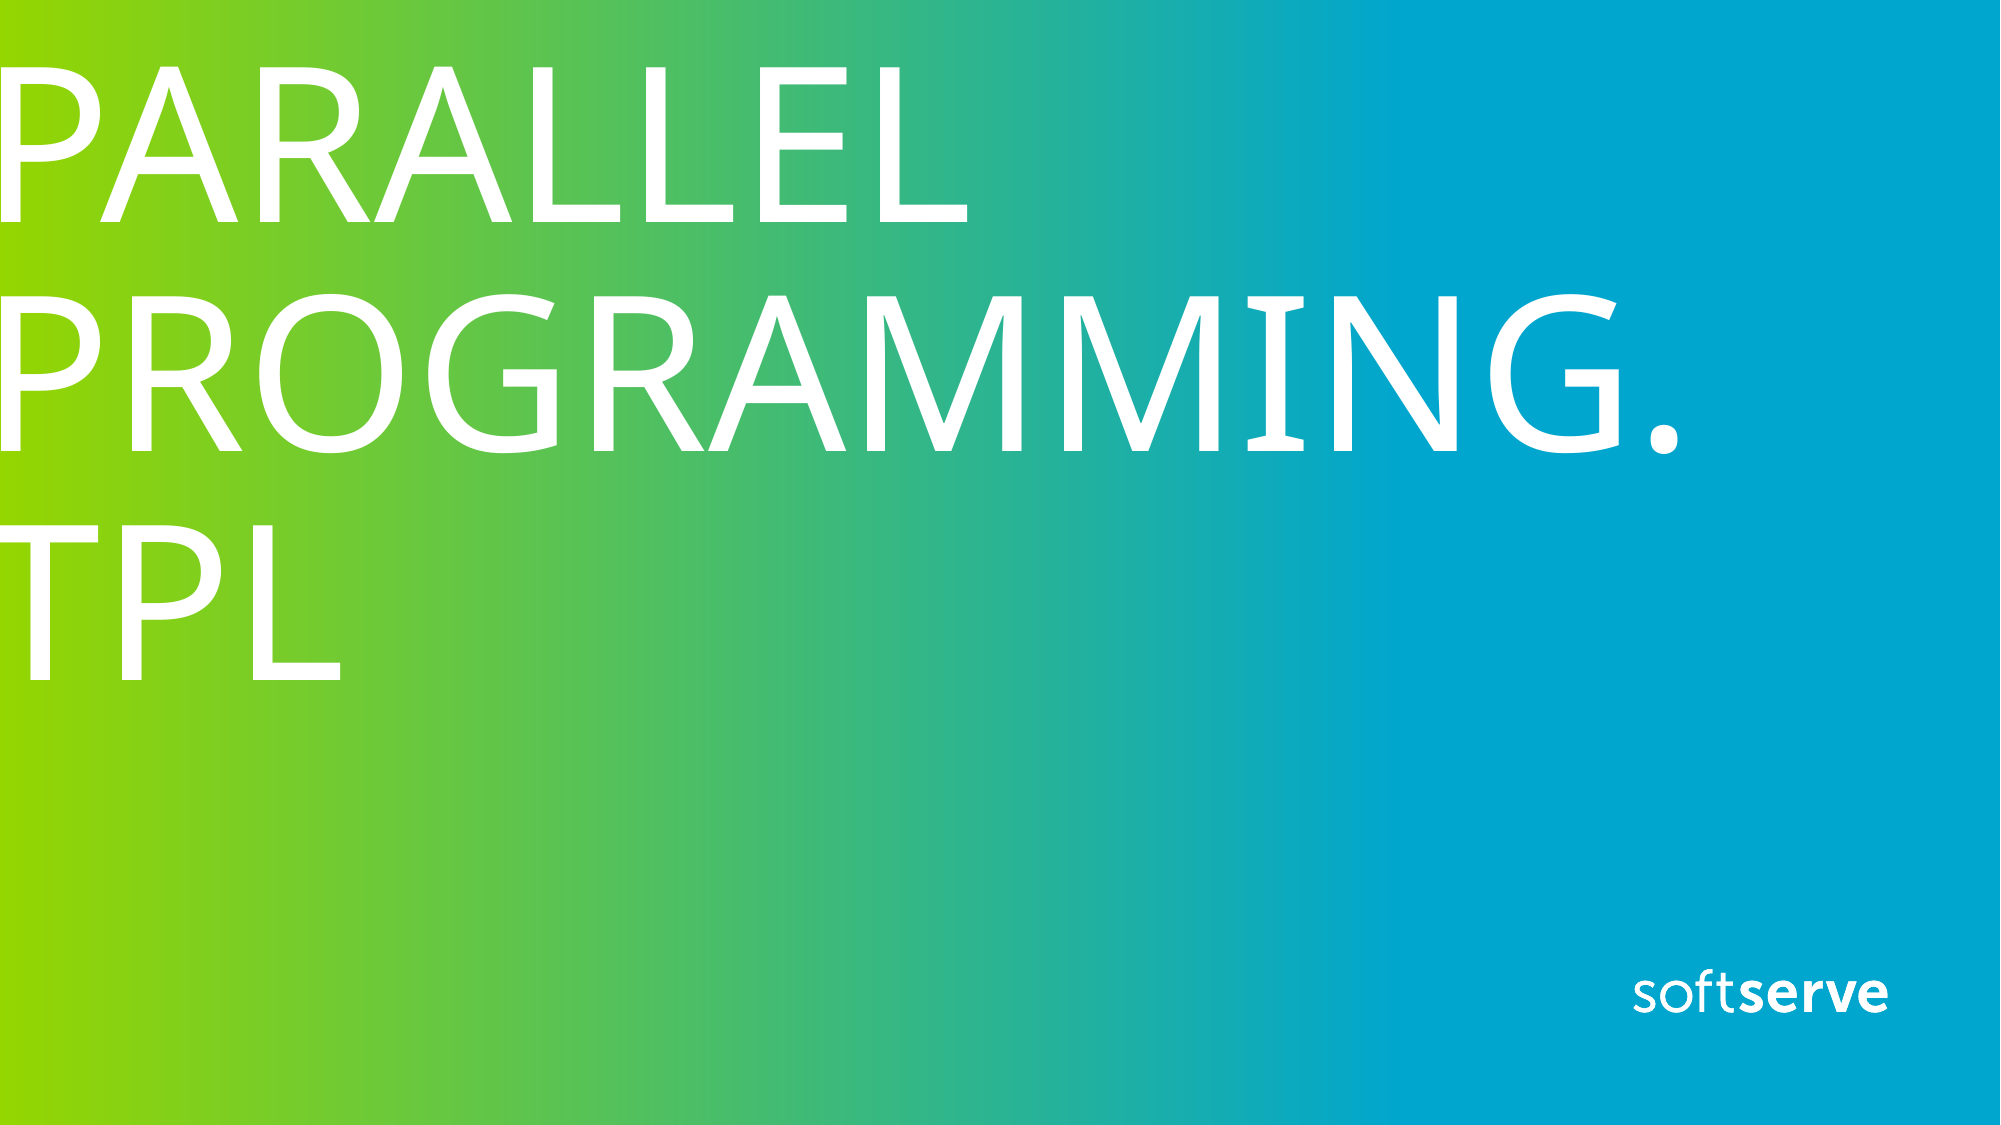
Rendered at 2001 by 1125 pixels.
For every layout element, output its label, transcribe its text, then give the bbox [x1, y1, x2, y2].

title PARALLEL PROGRAMMING. TPL [0, 28, 1999, 1125]
